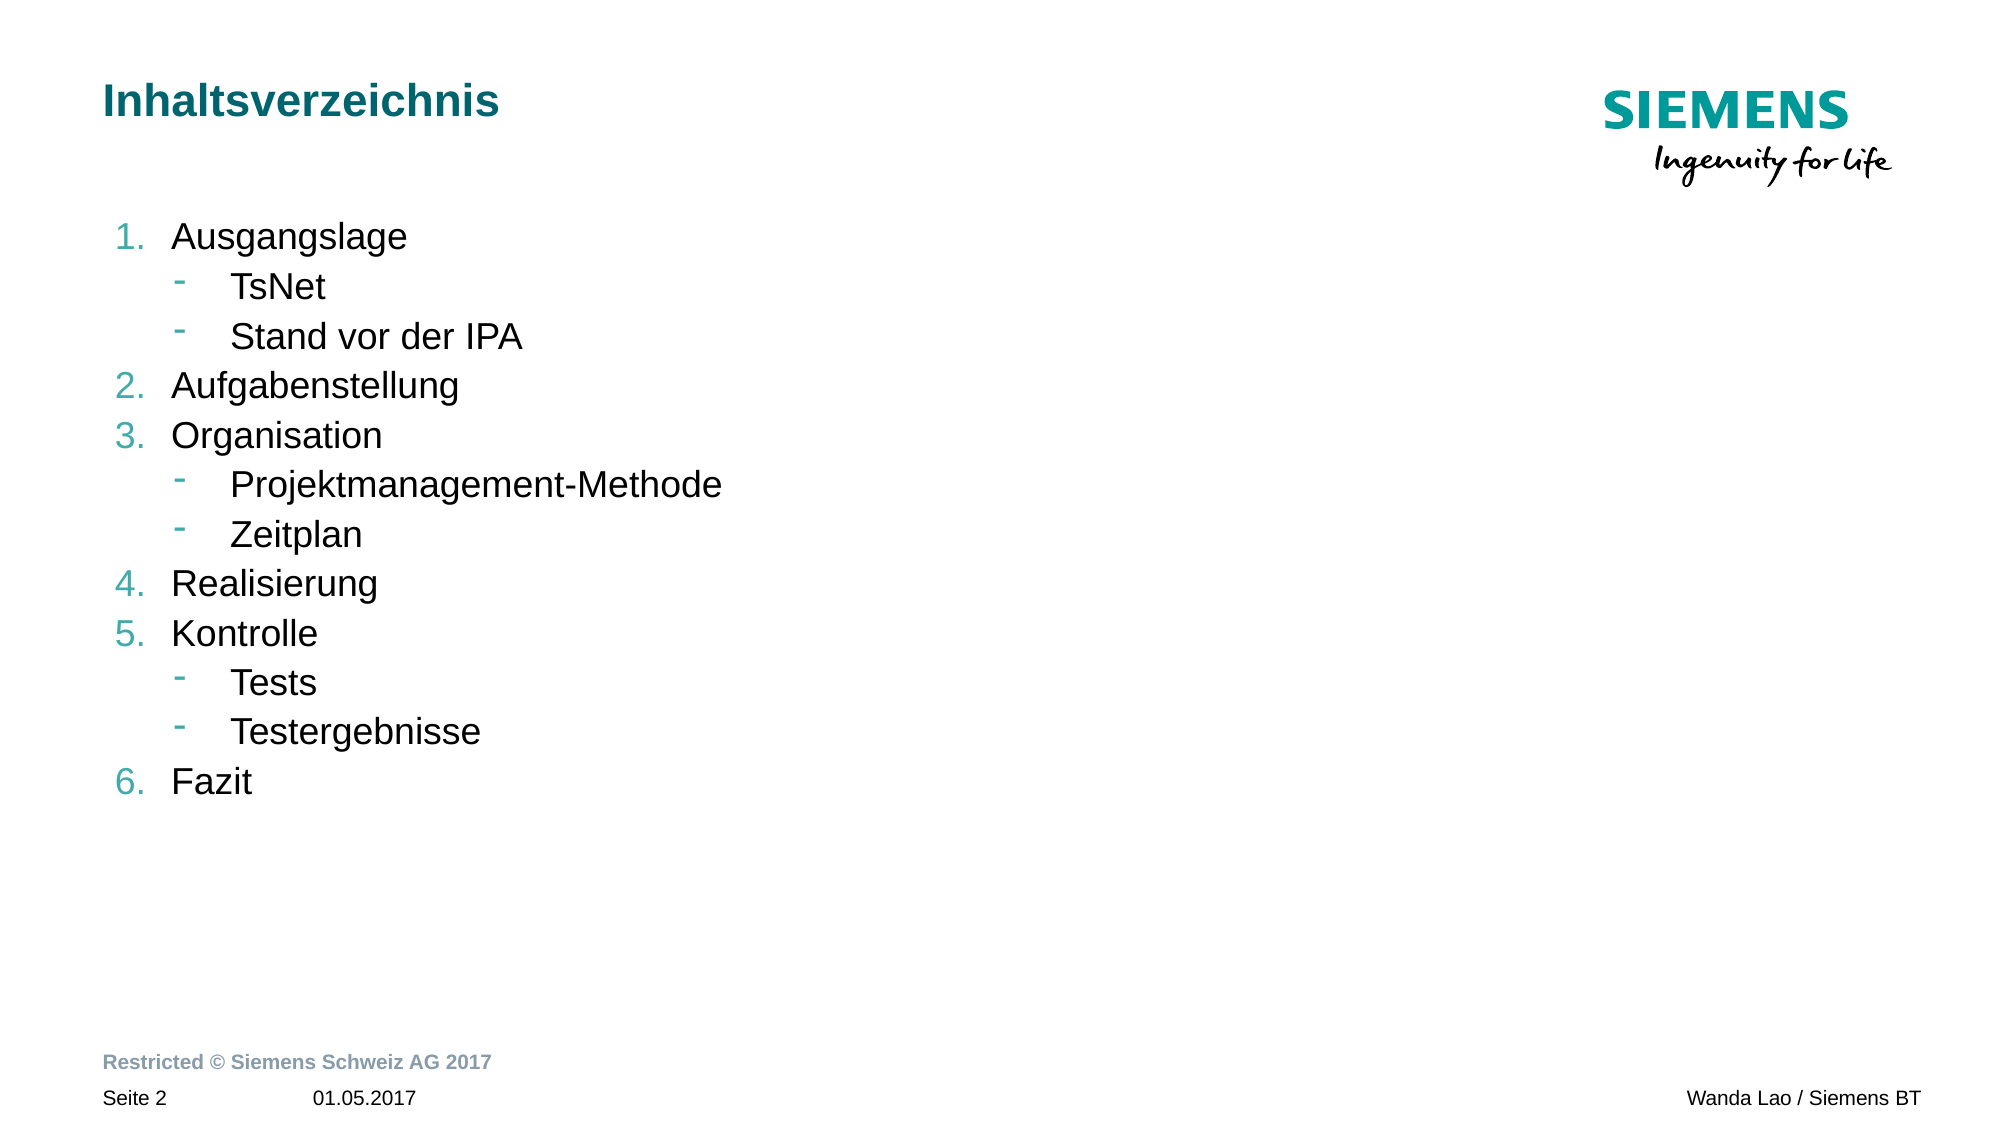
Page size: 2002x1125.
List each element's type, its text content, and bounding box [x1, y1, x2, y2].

list Ausgangslage TsNet Stand vor der IPA Aufgabenstellung Organisation Projektmanagement-Methode Zeitplan Realisierung Kontrolle Tests Testergebnisse Fazit [114, 207, 1923, 1016]
title Inhaltsverzeichnis [0, 0, 2001, 237]
